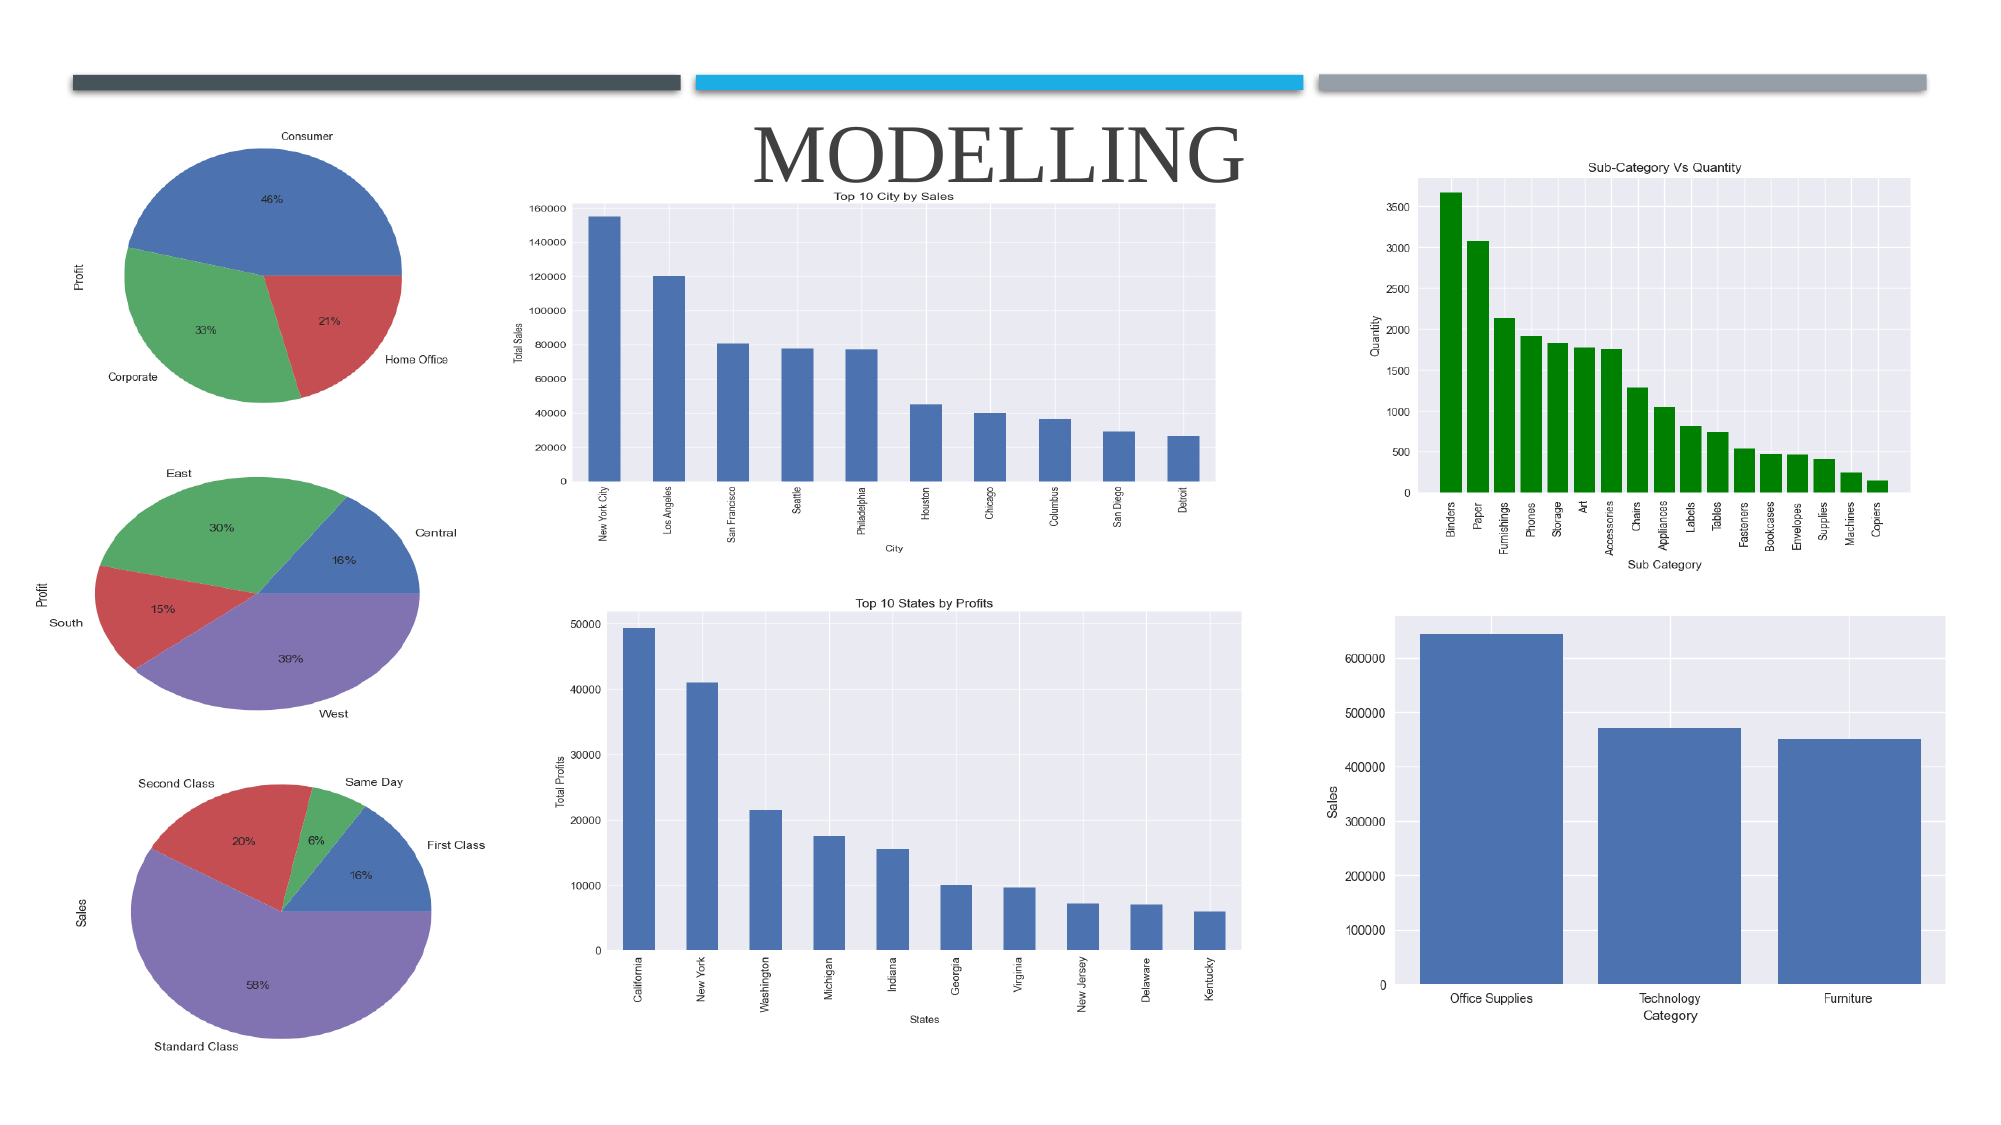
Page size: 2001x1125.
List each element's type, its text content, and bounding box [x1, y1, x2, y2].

picture [508, 187, 1222, 558]
picture [1362, 154, 1919, 577]
title MODELLING [461, 115, 1905, 183]
picture [1318, 607, 1954, 1030]
picture [549, 593, 1248, 1030]
picture [26, 108, 493, 1079]
